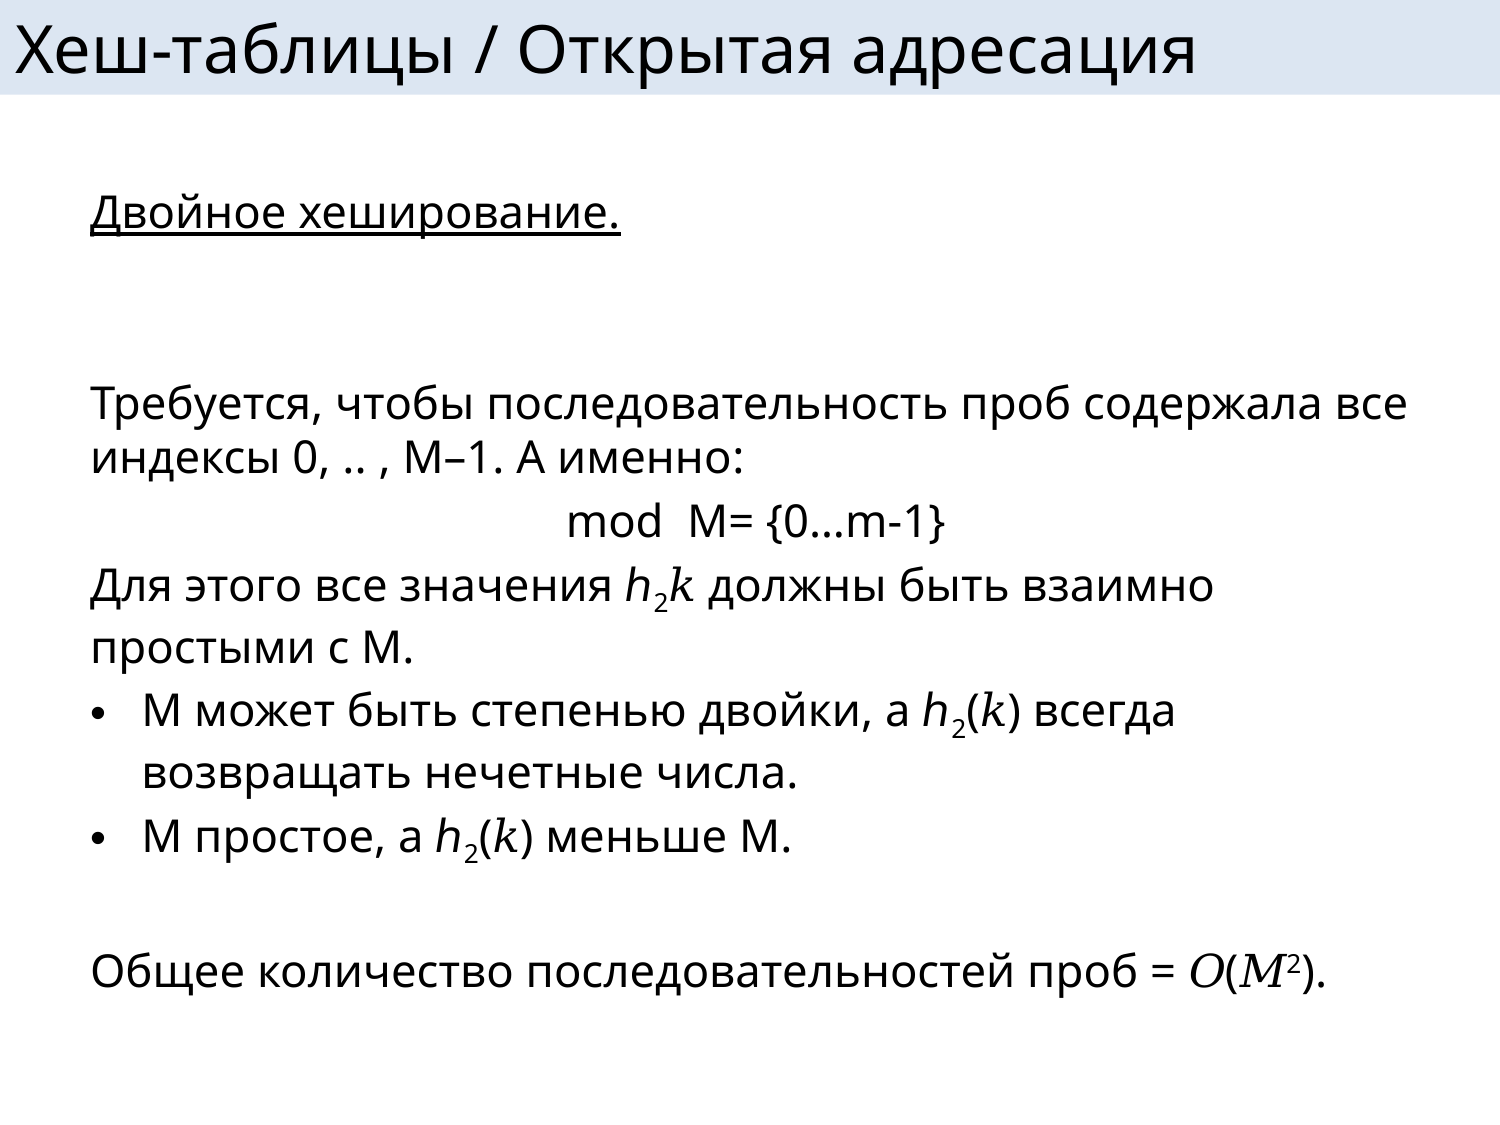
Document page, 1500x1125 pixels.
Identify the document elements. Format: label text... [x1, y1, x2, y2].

title Хеш-таблицы / Открытая адресация [0, 0, 1500, 95]
